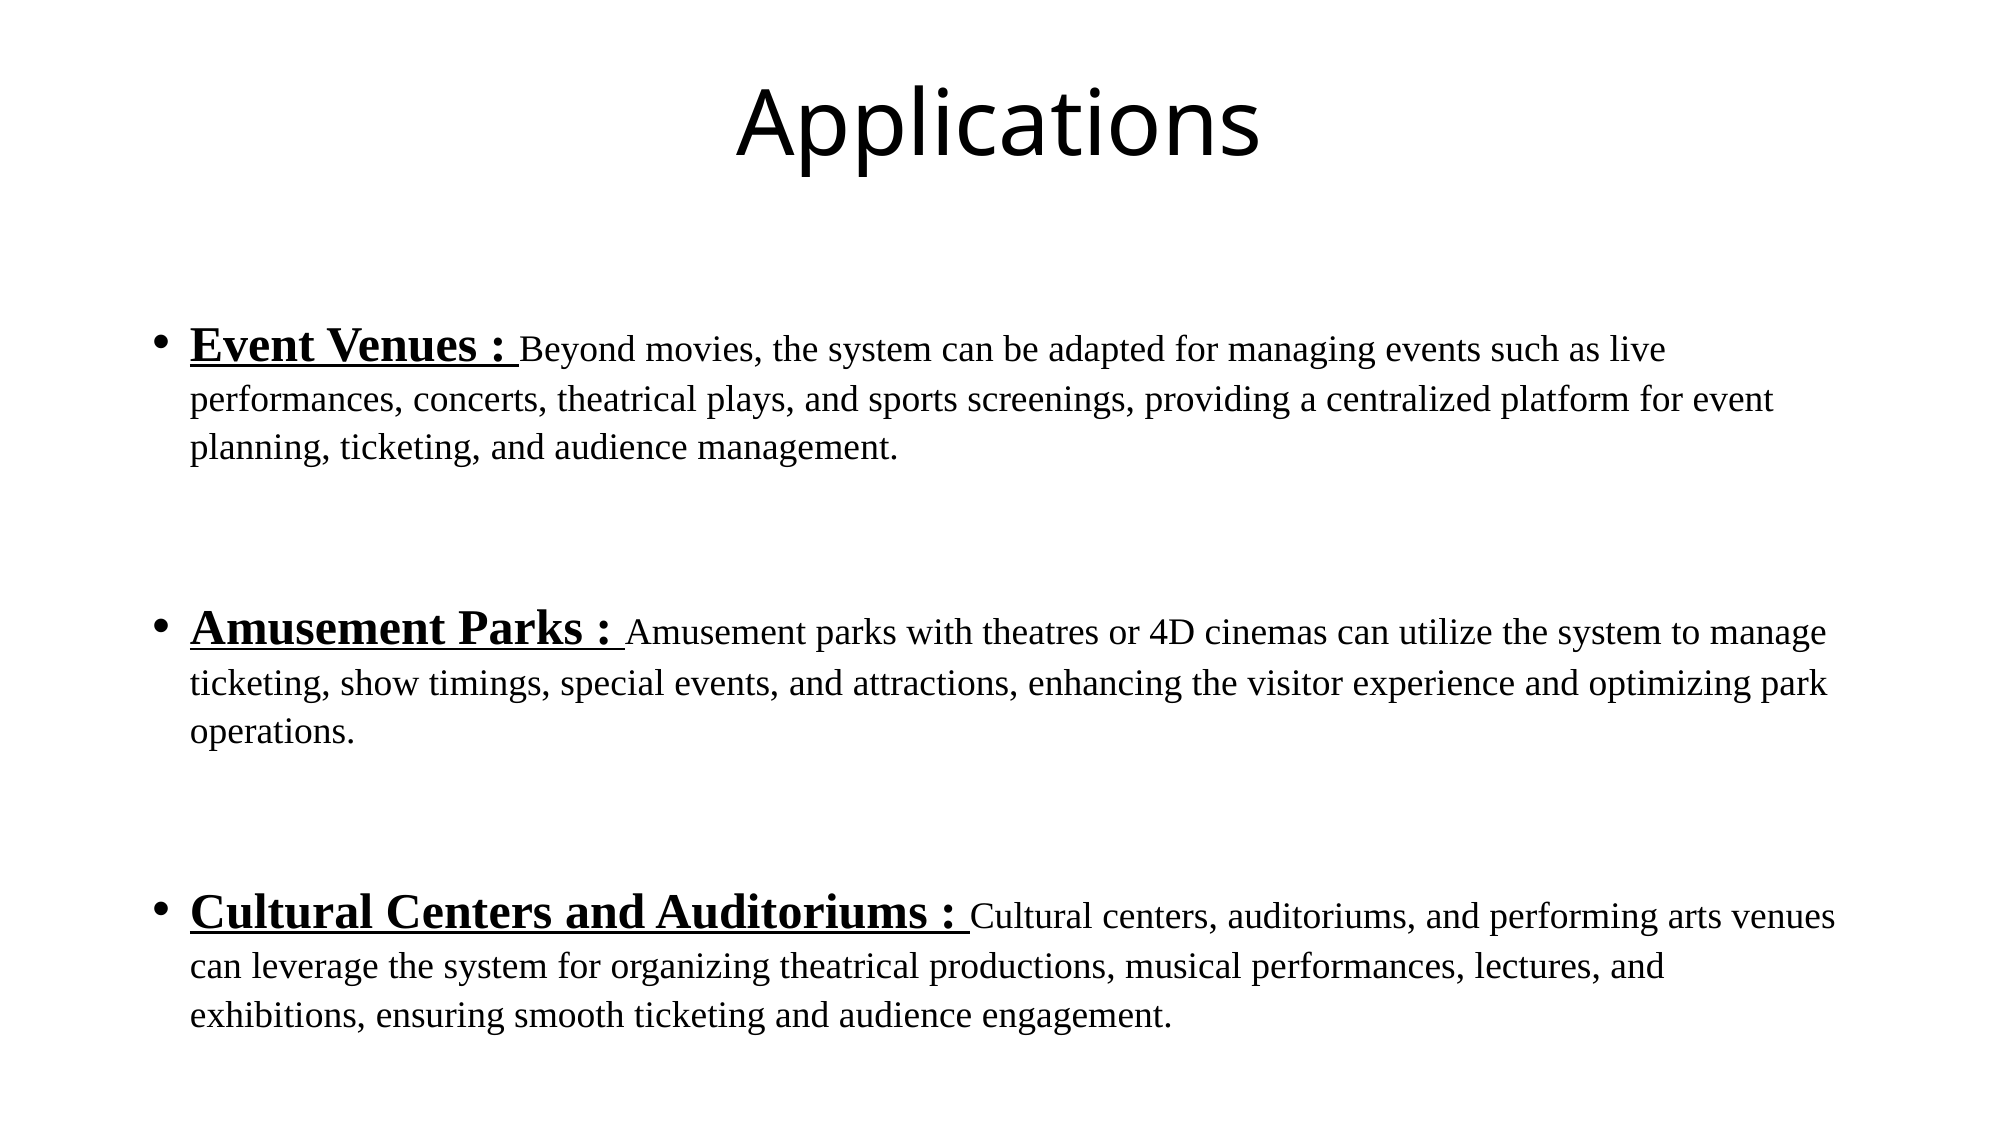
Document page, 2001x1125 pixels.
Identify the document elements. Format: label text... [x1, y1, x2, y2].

list Event Venues : Beyond movies, the system can be adapted for managing events such as live performances, concerts, theatrical plays, and sports screenings, providing a centralized platform for event planning, ticketing, and audience management. Amusement Parks : Amusement parks with theatres or 4D cinemas can utilize the system to manage ticketing, show timings, special events, and attractions, enhancing the visitor experience and optimizing park operations. Cultural Centers and Auditoriums : Cultural centers, auditoriums, and performing arts venues can leverage the system for organizing theatrical productions, musical performances, lectures, and exhibitions, ensuring smooth ticketing and audience engagement. [137, 299, 1863, 1108]
title Applications [137, 16, 1863, 235]
